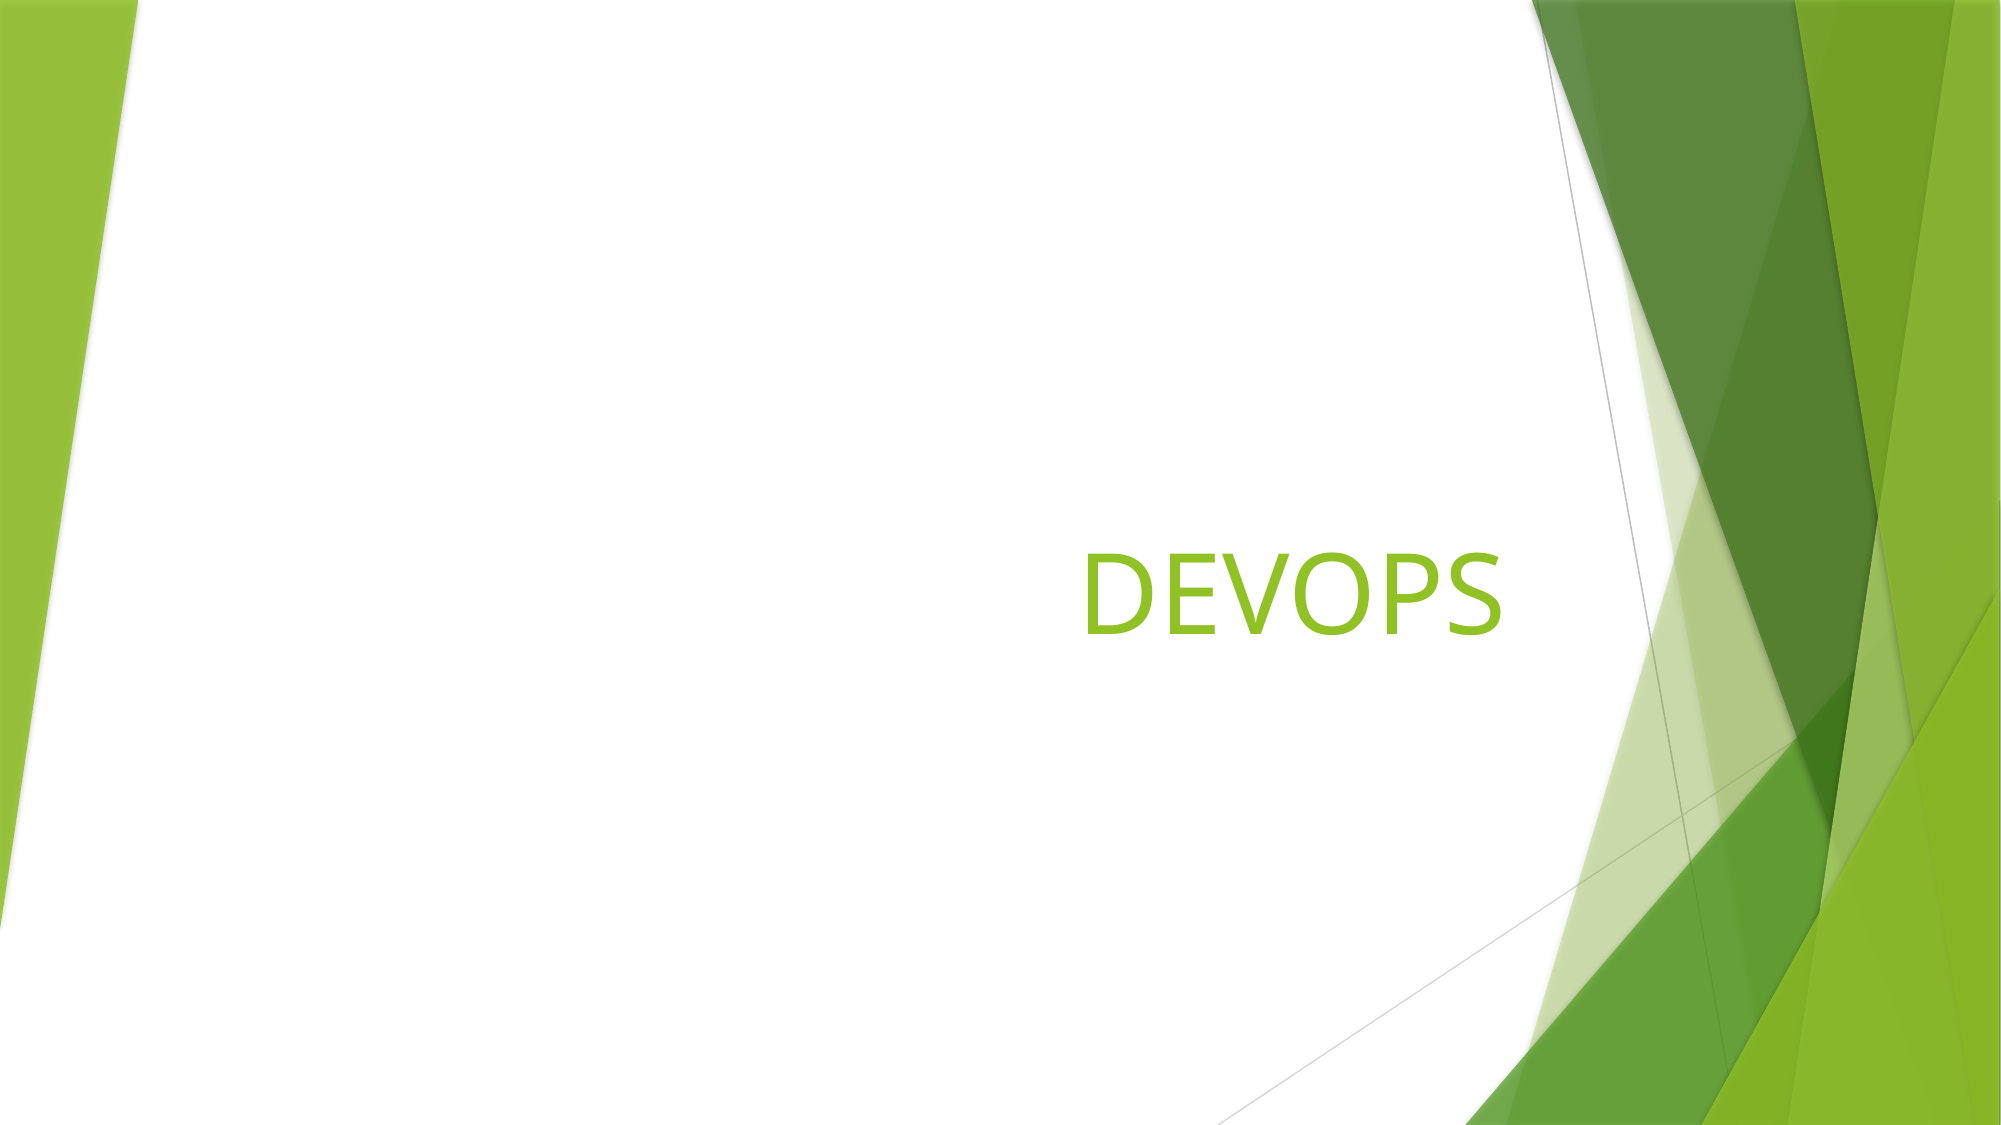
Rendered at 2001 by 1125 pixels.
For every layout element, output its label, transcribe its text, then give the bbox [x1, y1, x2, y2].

title DEVOPS [247, 394, 1522, 665]
